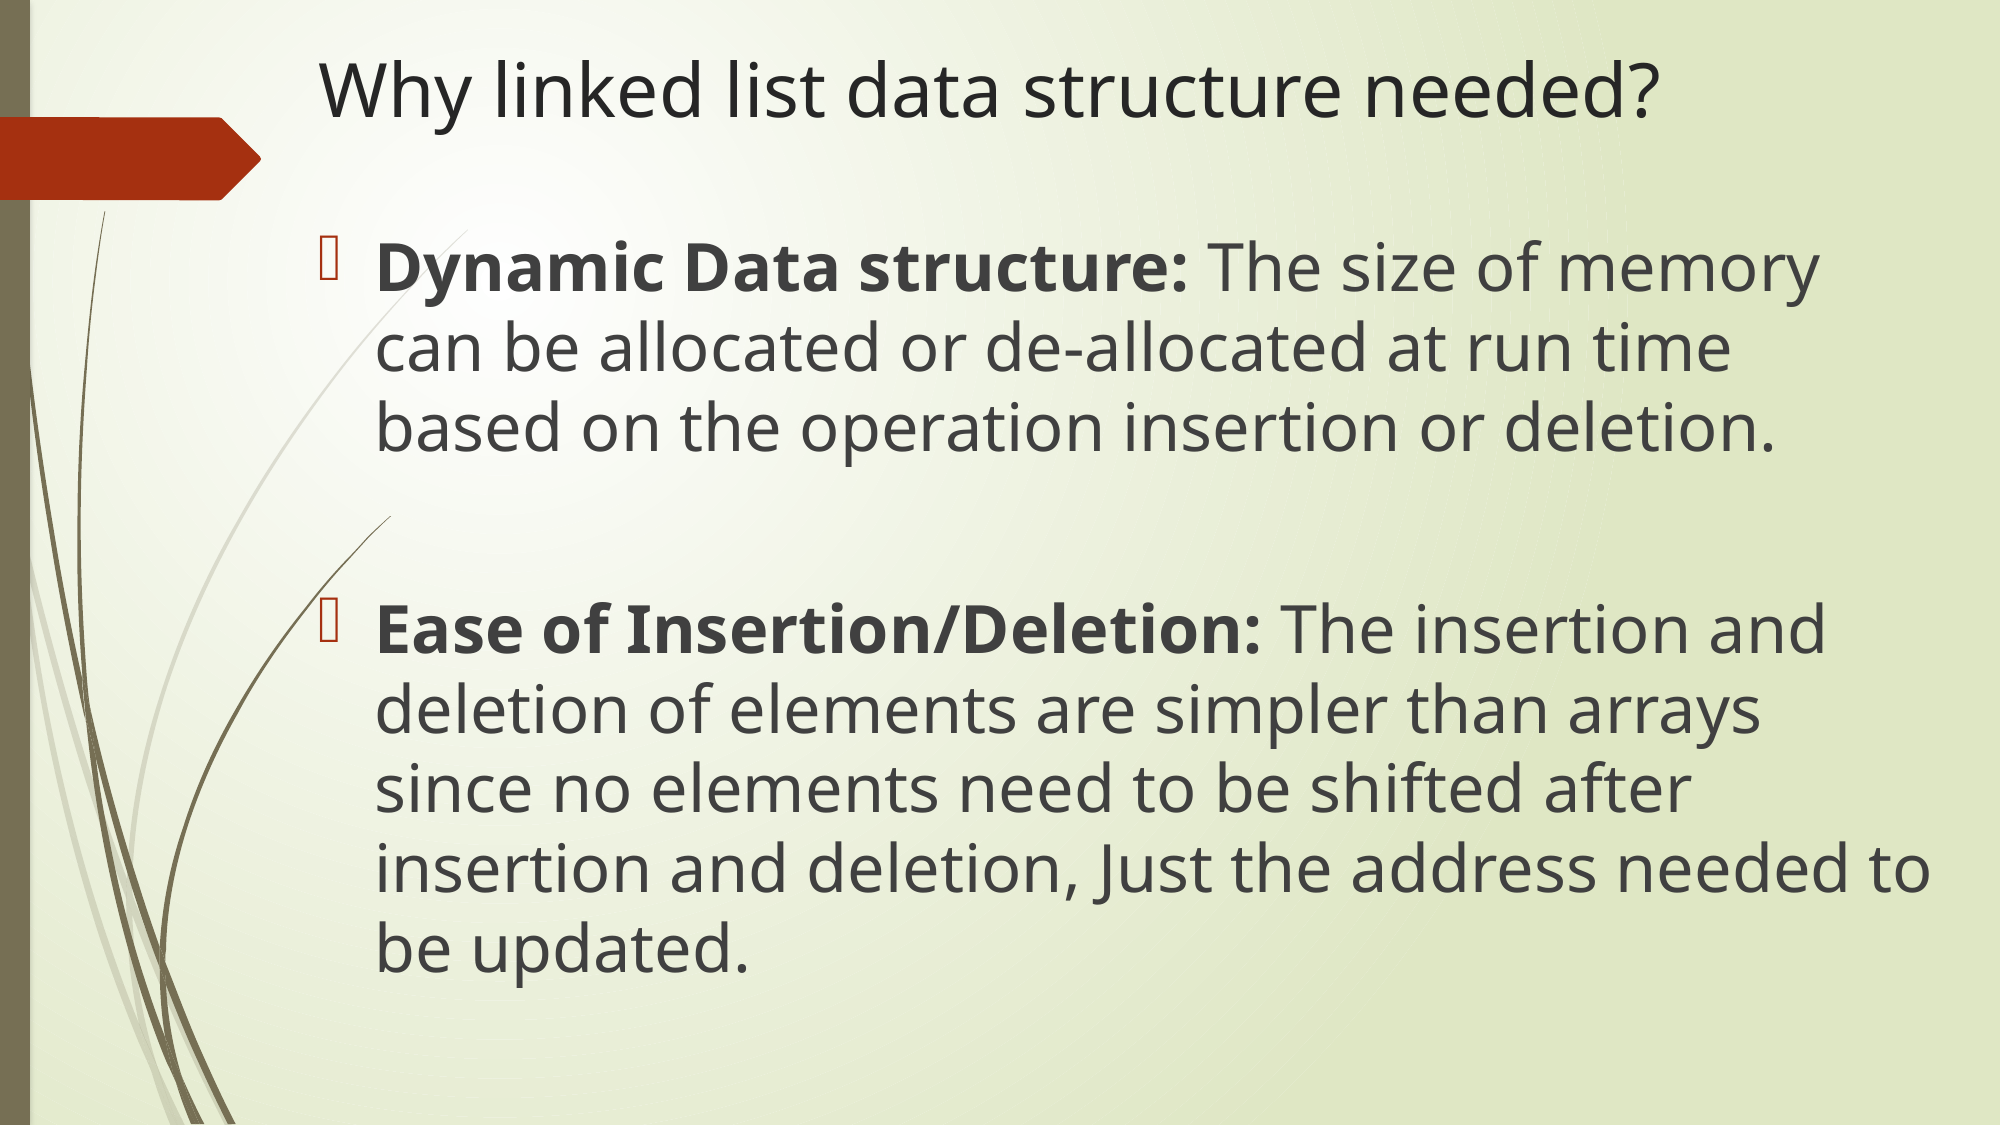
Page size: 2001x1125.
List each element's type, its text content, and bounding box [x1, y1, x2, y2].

title Why linked list data structure needed? [303, 34, 1766, 217]
list Dynamic Data structure: The size of memory can be allocated or de-allocated at run time based on the operation insertion or deletion. Ease of Insertion/Deletion: The insertion and deletion of elements are simpler than arrays since no elements need to be shifted after insertion and deletion, Just the address needed to be updated. [303, 217, 1953, 1090]
